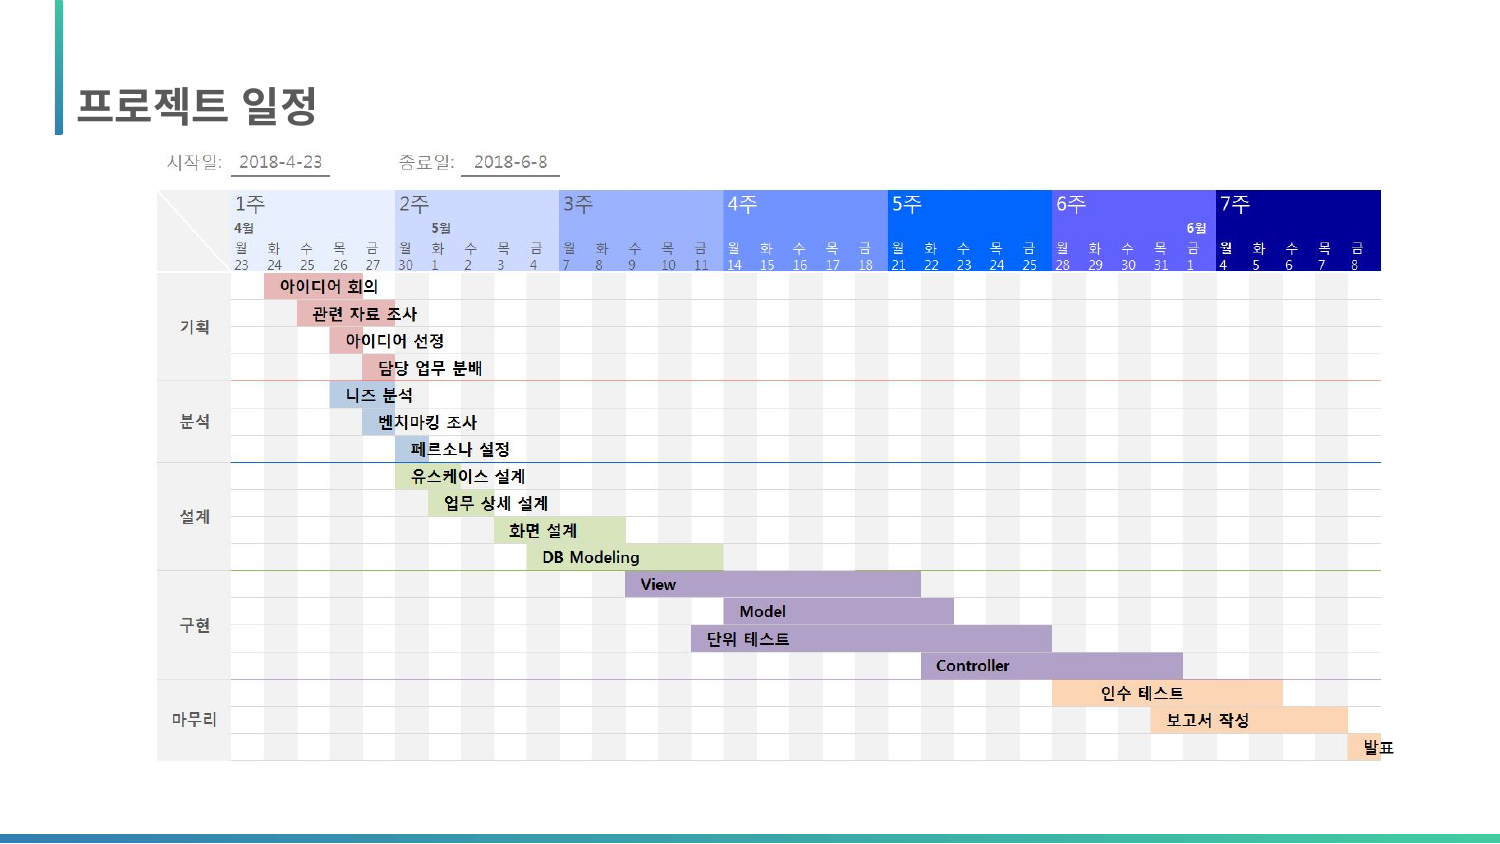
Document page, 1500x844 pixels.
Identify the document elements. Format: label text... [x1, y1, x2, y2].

picture [145, 150, 1399, 768]
text_box [0, 832, 1500, 844]
text_box [53, 0, 64, 137]
text_box 프로젝트 일정 [64, 74, 631, 137]
